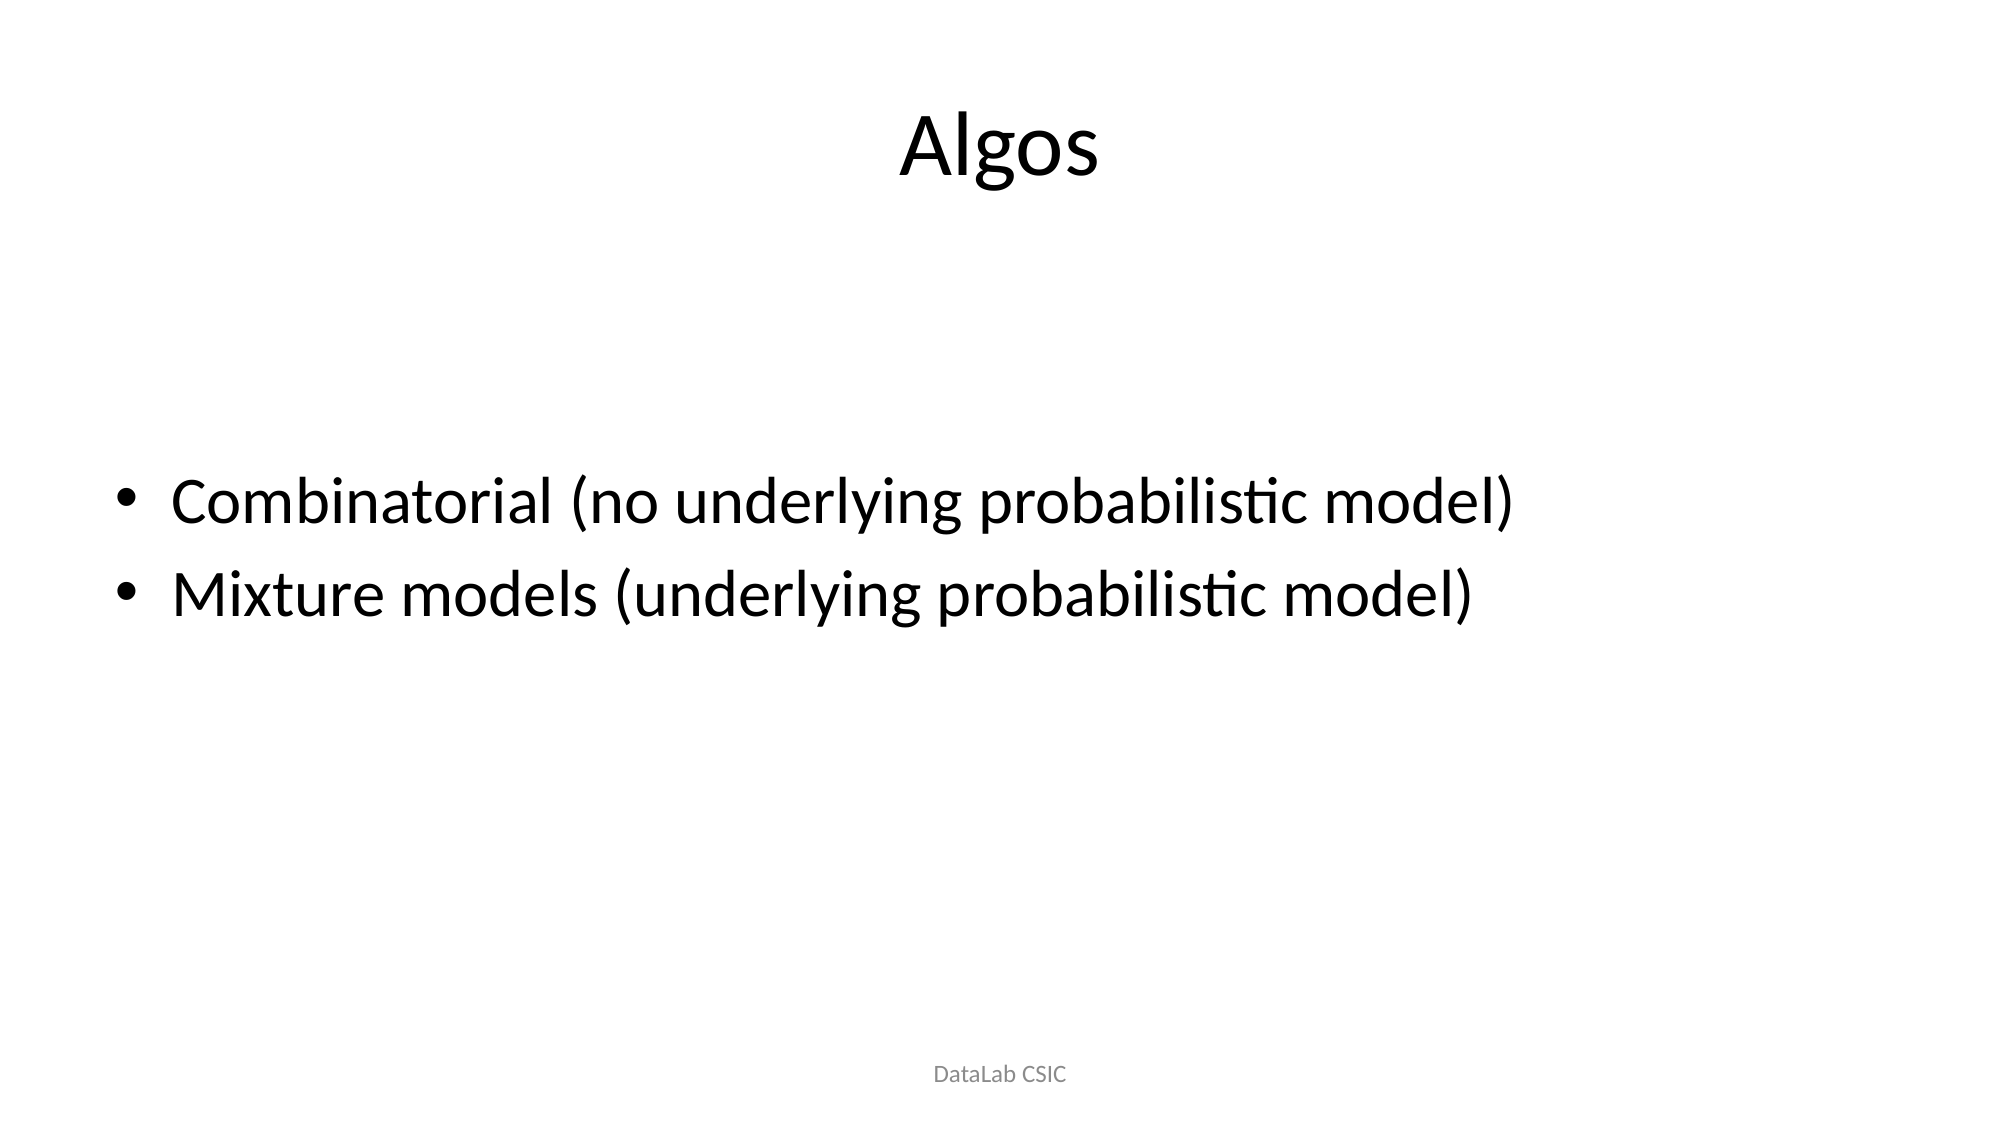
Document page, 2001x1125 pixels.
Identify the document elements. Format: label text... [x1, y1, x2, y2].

footer DataLab CSIC [683, 1042, 1317, 1103]
list Combinatorial (no underlying probabilistic model) Mixture models (underlying probabilistic model) [99, 262, 1900, 1005]
title Algos [99, 45, 1900, 233]
